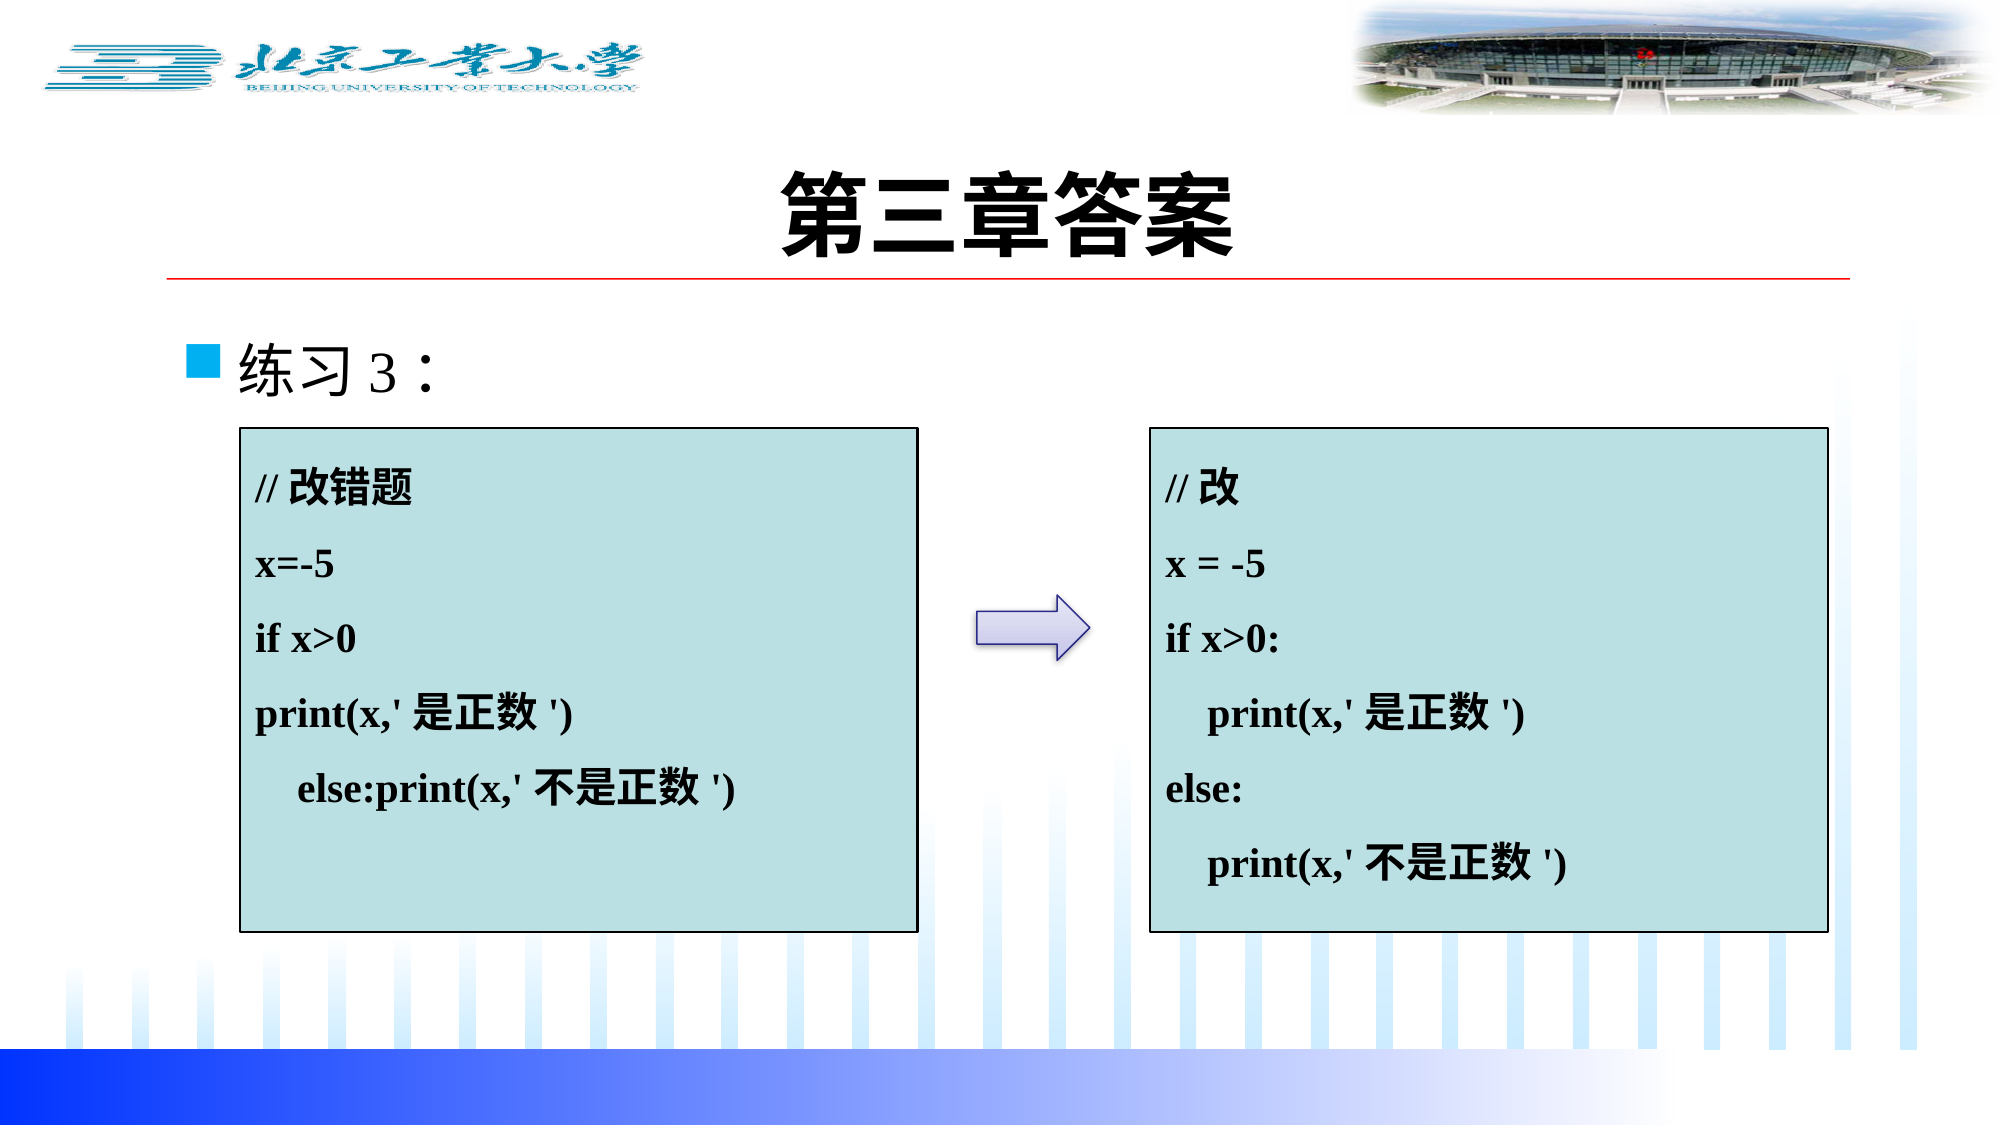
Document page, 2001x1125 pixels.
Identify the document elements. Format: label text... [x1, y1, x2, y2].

picture [1346, 0, 2000, 115]
text_box 第三章答案 [166, 137, 1847, 289]
text_box [976, 594, 1091, 662]
title 第六章例题 [432, 1050, 436, 1125]
text_box 练习3： [166, 326, 1900, 472]
text_box //改错题 x=-5 if x>0 print(x,'是正数') else:print(x,'不是正数') [240, 472, 918, 932]
picture [23, 36, 707, 102]
text_box //改 x = -5 if x>0: print(x,'是正数') else: print(x,'不是正数') [1150, 428, 1828, 932]
